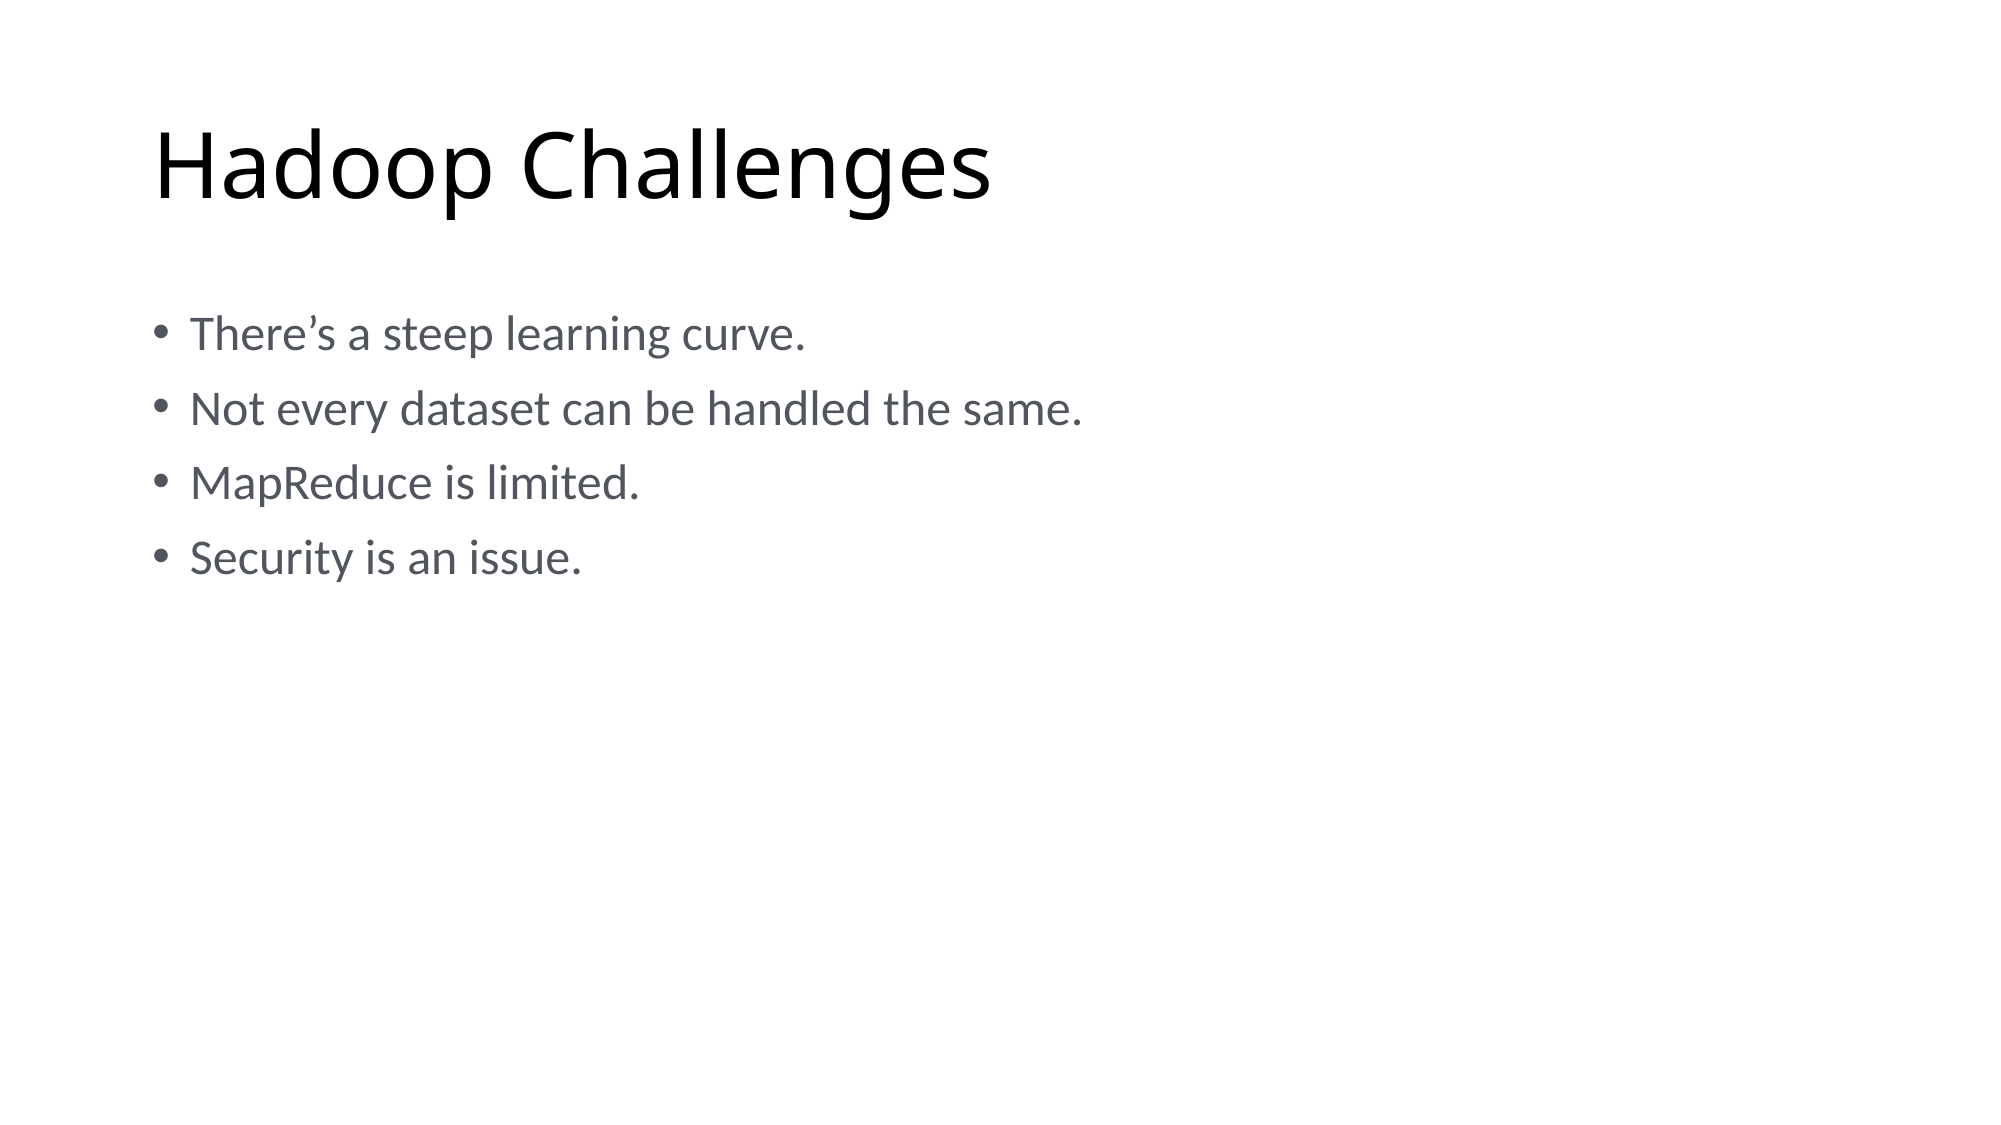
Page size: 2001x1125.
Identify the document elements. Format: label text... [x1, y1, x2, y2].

title Hadoop Challenges [137, 59, 1863, 278]
list There’s a steep learning curve. Not every dataset can be handled the same. MapReduce is limited. Security is an issue. [137, 299, 1863, 1014]
